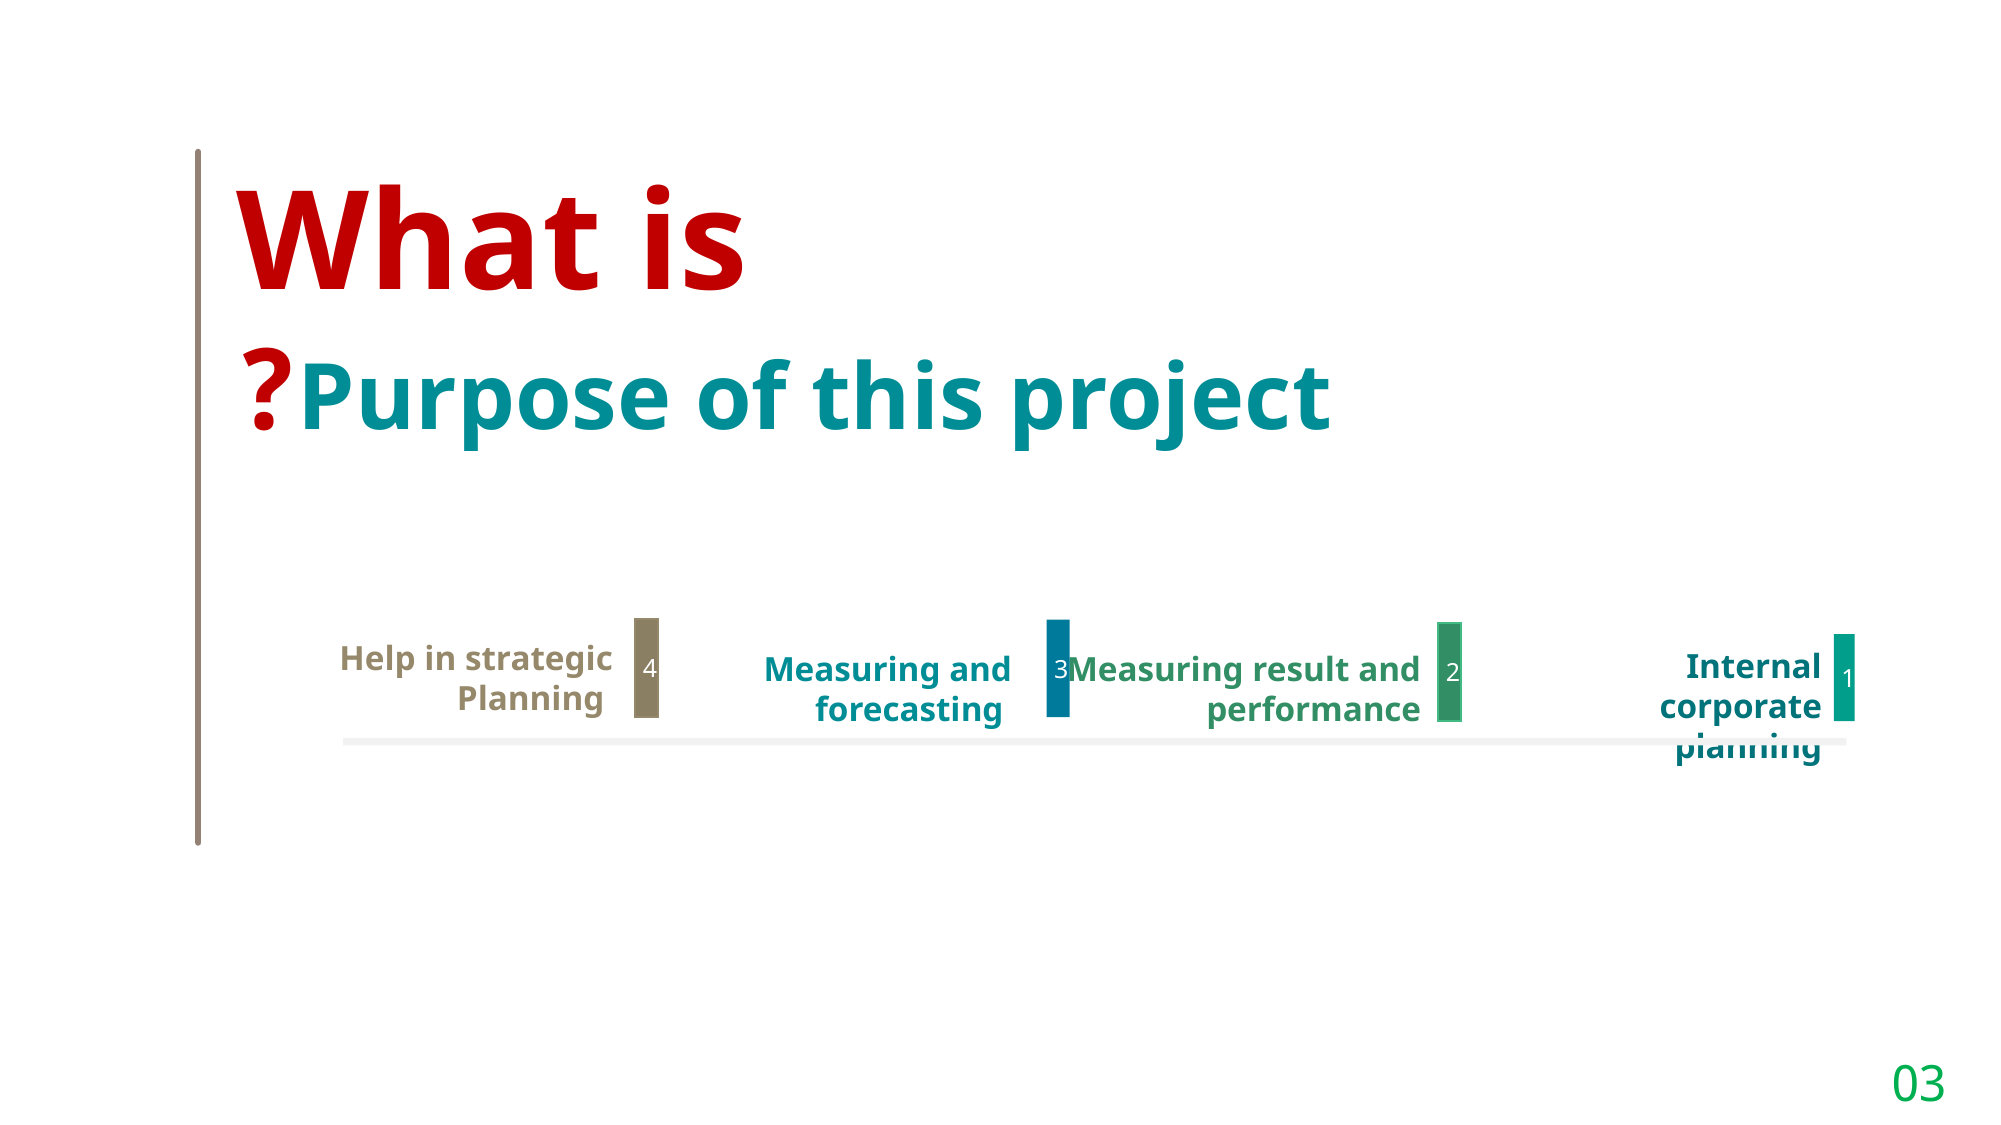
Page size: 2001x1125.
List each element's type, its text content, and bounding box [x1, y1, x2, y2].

text_box [52, 52, 1948, 1081]
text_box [198, 151, 1614, 843]
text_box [1614, 619, 1855, 746]
text_box 03 [1478, 1051, 1947, 1112]
